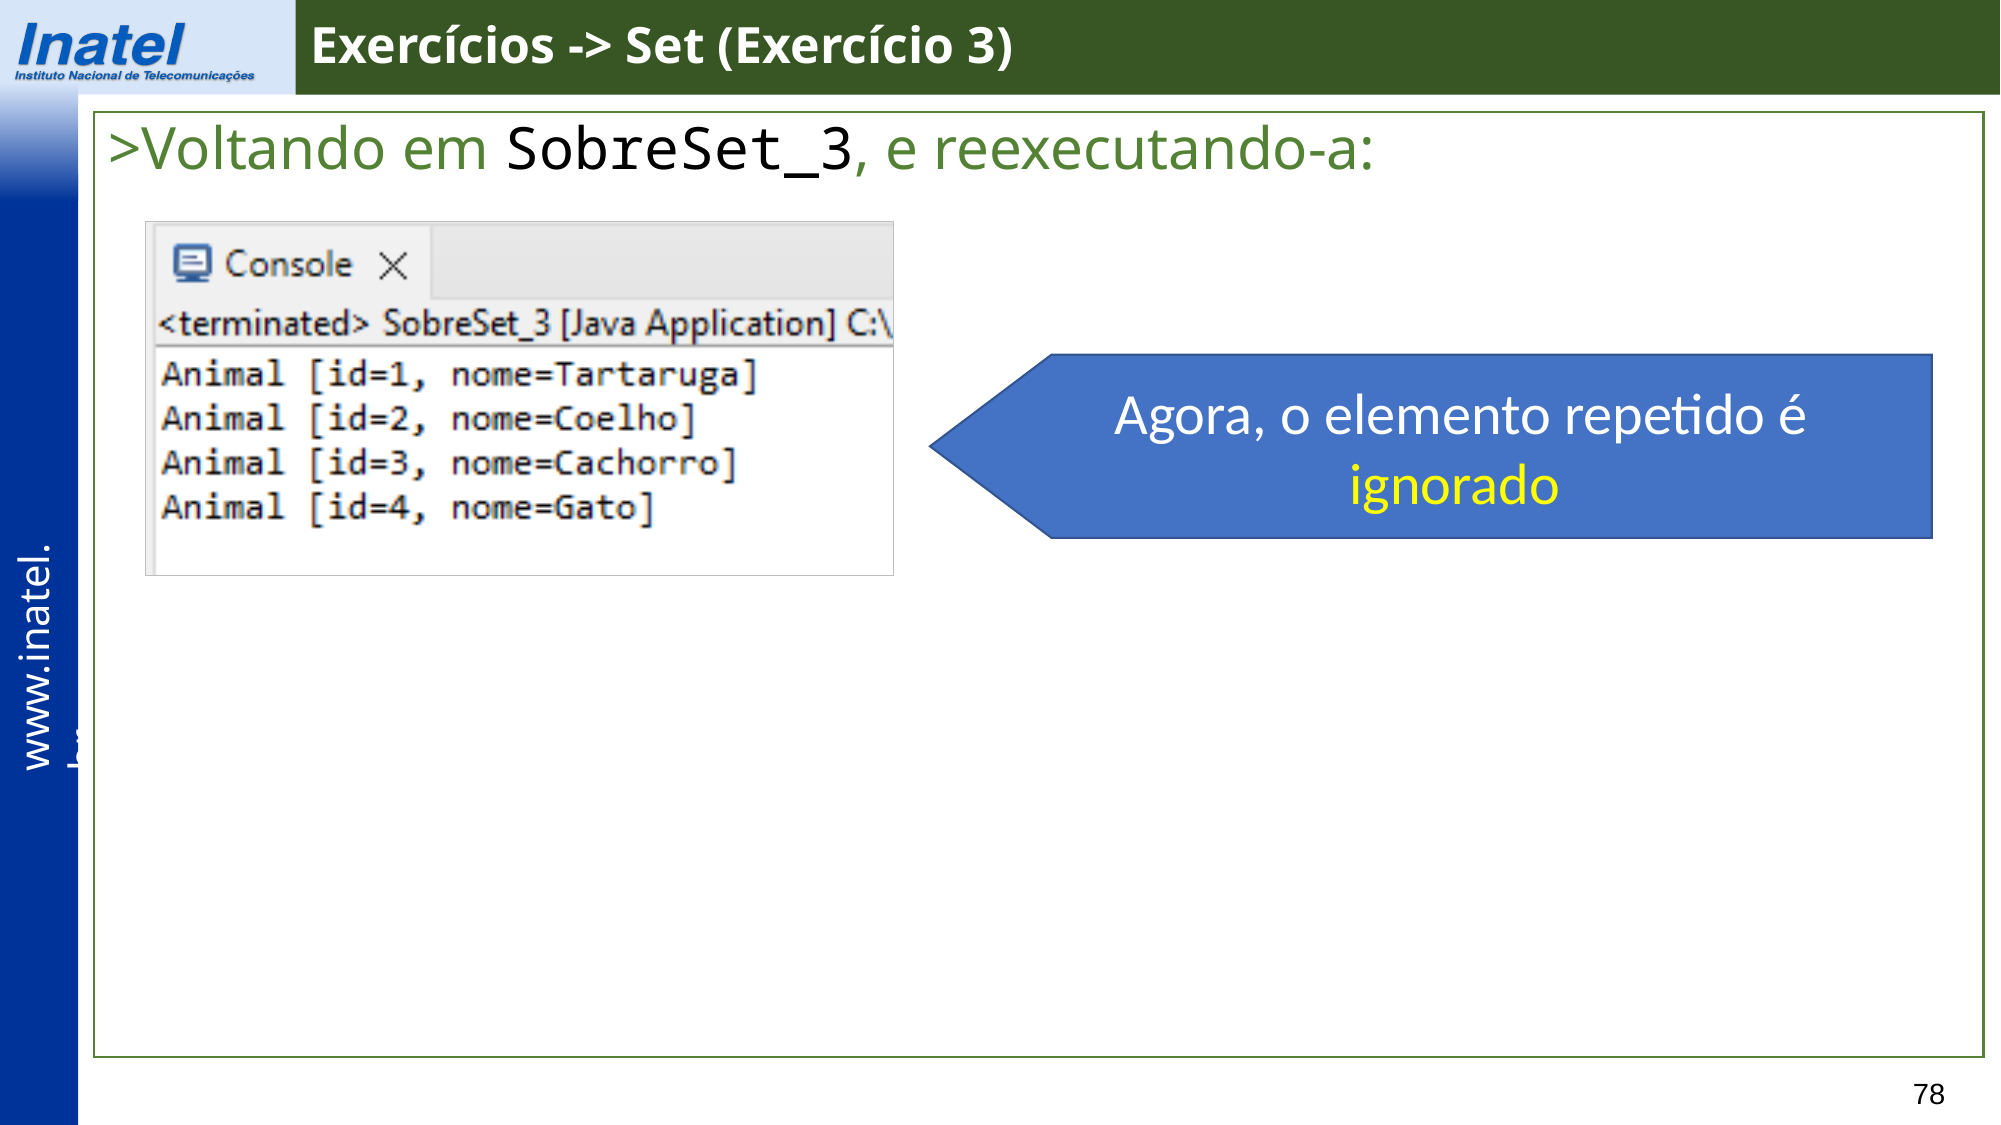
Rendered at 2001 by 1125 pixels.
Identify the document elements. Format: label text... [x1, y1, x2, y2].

text_box Agora, o elemento repetido é ignorado [928, 353, 1933, 539]
picture [145, 221, 894, 576]
text_box Exercícios -> Set (Exercício 3) [295, 0, 2000, 96]
text_box >Voltando em SobreSet_3, e reexecutando-a: [93, 111, 1985, 1058]
picture [12, 20, 258, 85]
